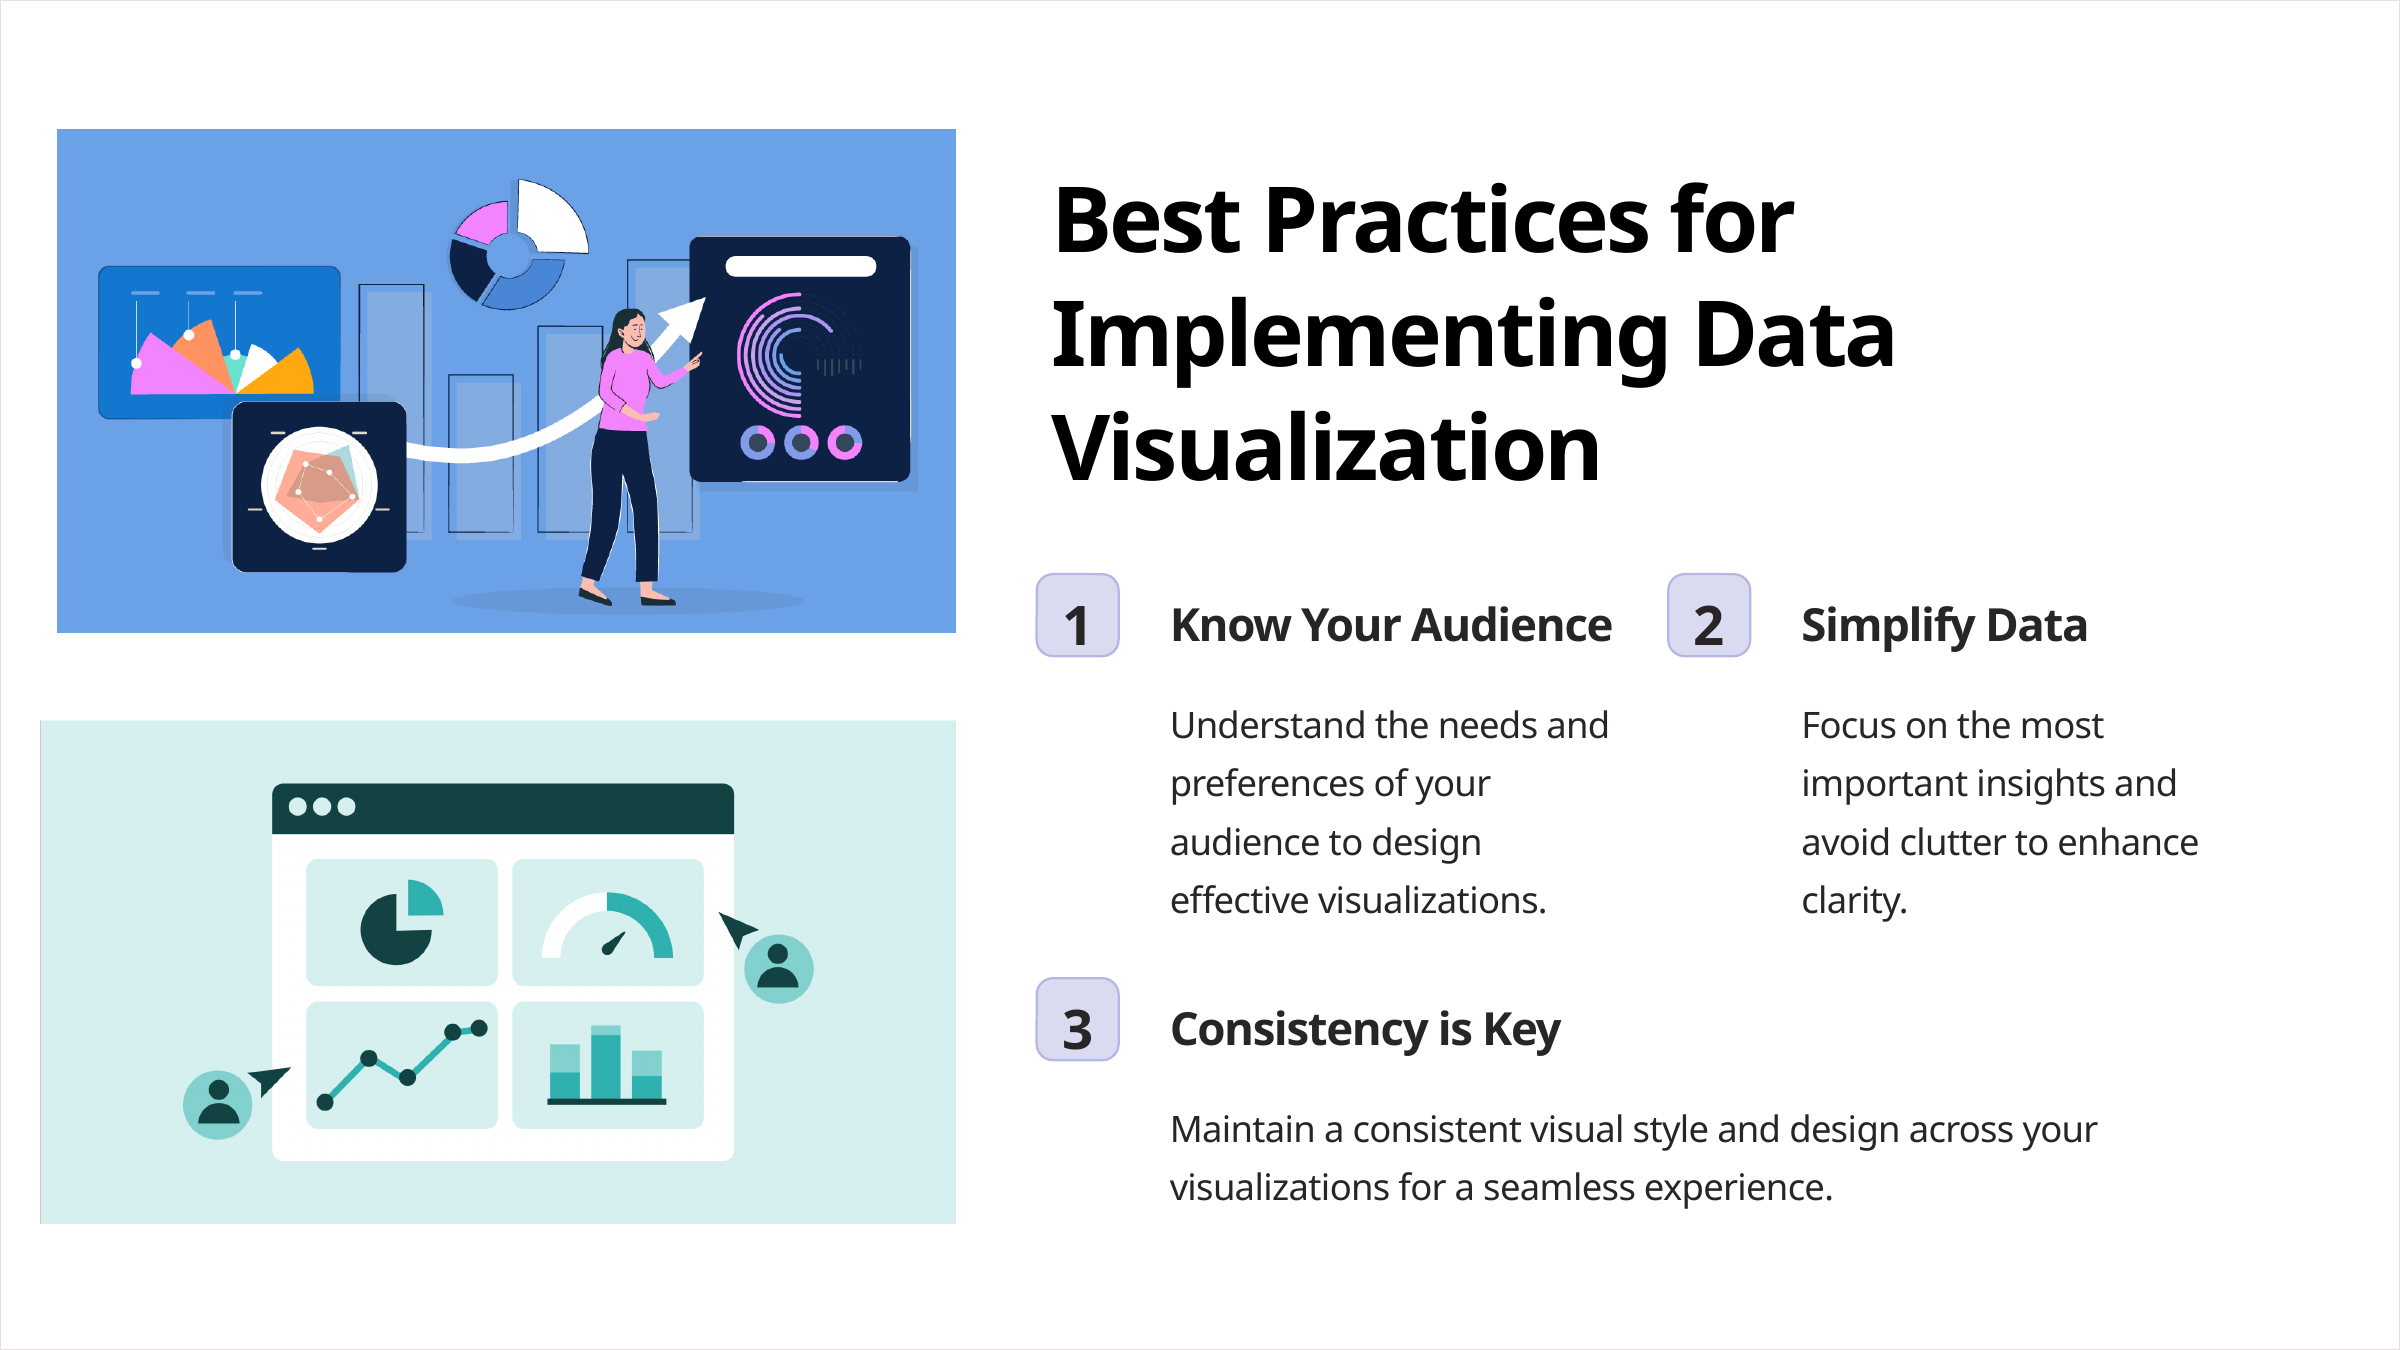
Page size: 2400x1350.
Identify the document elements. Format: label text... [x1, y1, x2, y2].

text_box Know Your Audience [1155, 586, 1588, 644]
text_box 2 [1692, 580, 1726, 650]
text_box 1 [1064, 580, 1091, 650]
picture [40, 720, 956, 1224]
text_box [1036, 574, 1119, 657]
text_box [1036, 978, 1119, 1061]
text_box Consistency is Key [1155, 990, 1552, 1048]
text_box Maintain a consistent visual style and design across your visualizations for a seamless experience. [1155, 1084, 2264, 1201]
text_box [0, 0, 2400, 1350]
text_box 3 [1060, 985, 1095, 1054]
text_box Best Practices for Implementing Data Visualization [1036, 149, 2264, 491]
text_box Focus on the most important insights and avoid clutter to enhance clarity. [1786, 680, 2264, 855]
text_box Understand the needs and preferences of your audience to design effective visualizations. [1155, 680, 1632, 914]
text_box Simplify Data [1786, 586, 2152, 644]
picture [57, 129, 956, 633]
text_box [1668, 574, 1751, 657]
